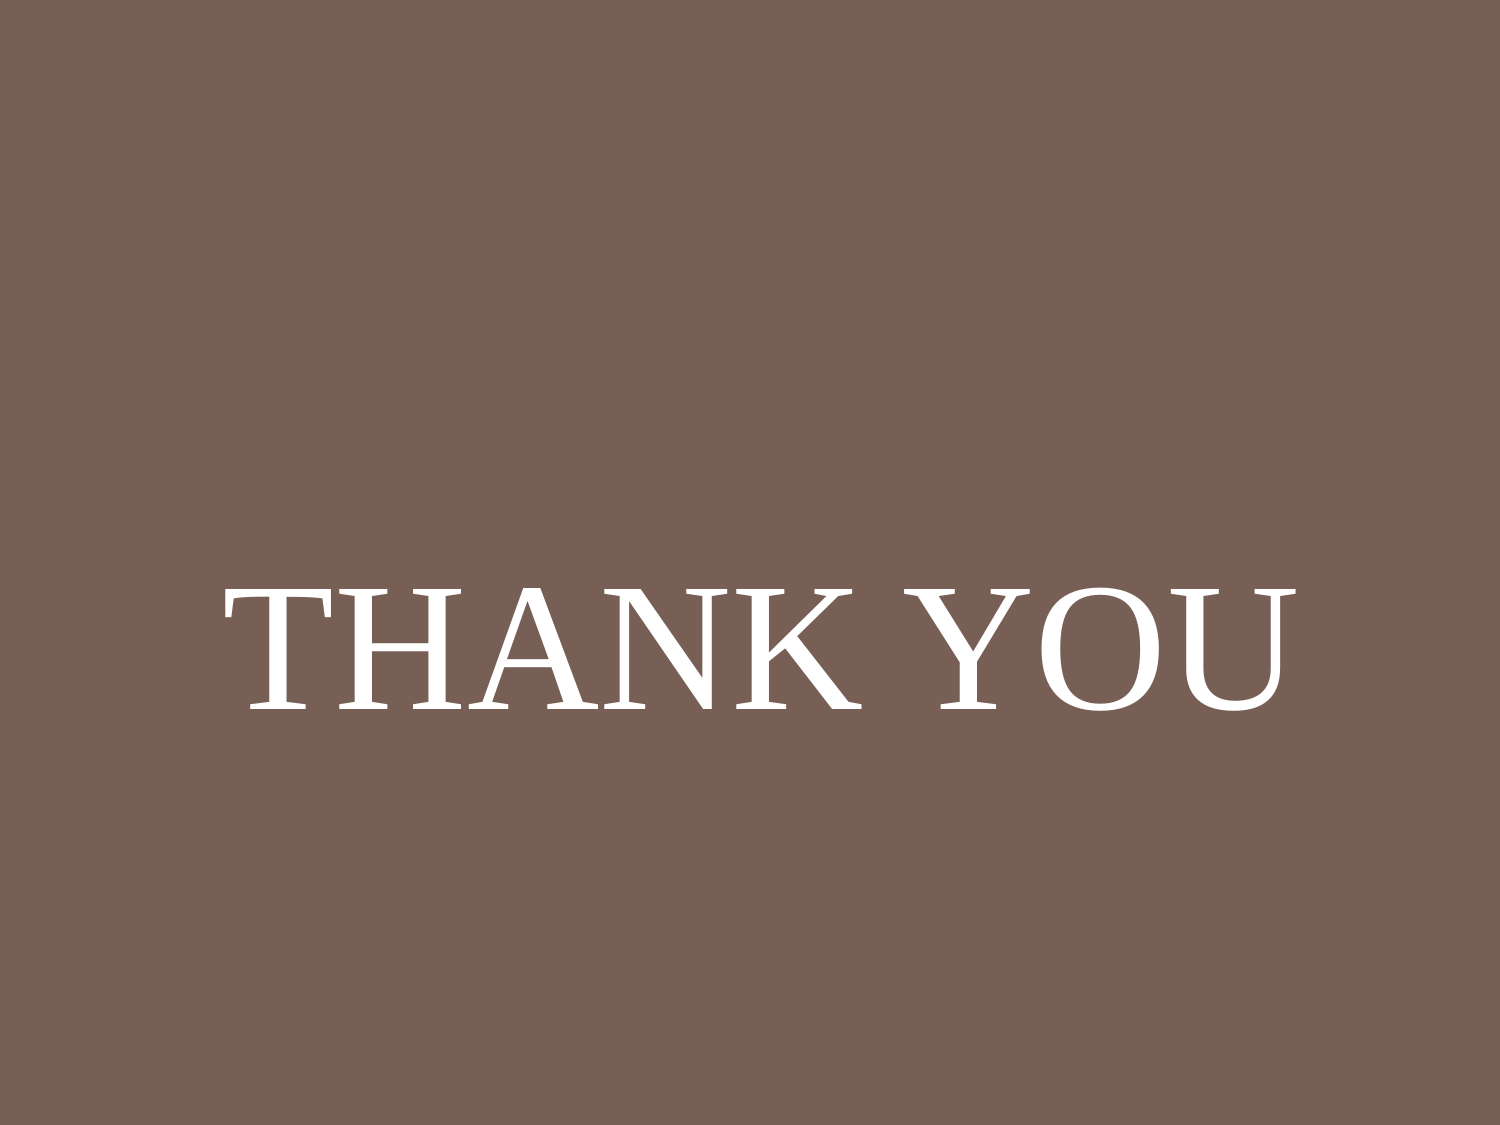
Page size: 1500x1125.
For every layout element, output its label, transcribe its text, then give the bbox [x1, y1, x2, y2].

list THANK YOU [75, 262, 1425, 1035]
